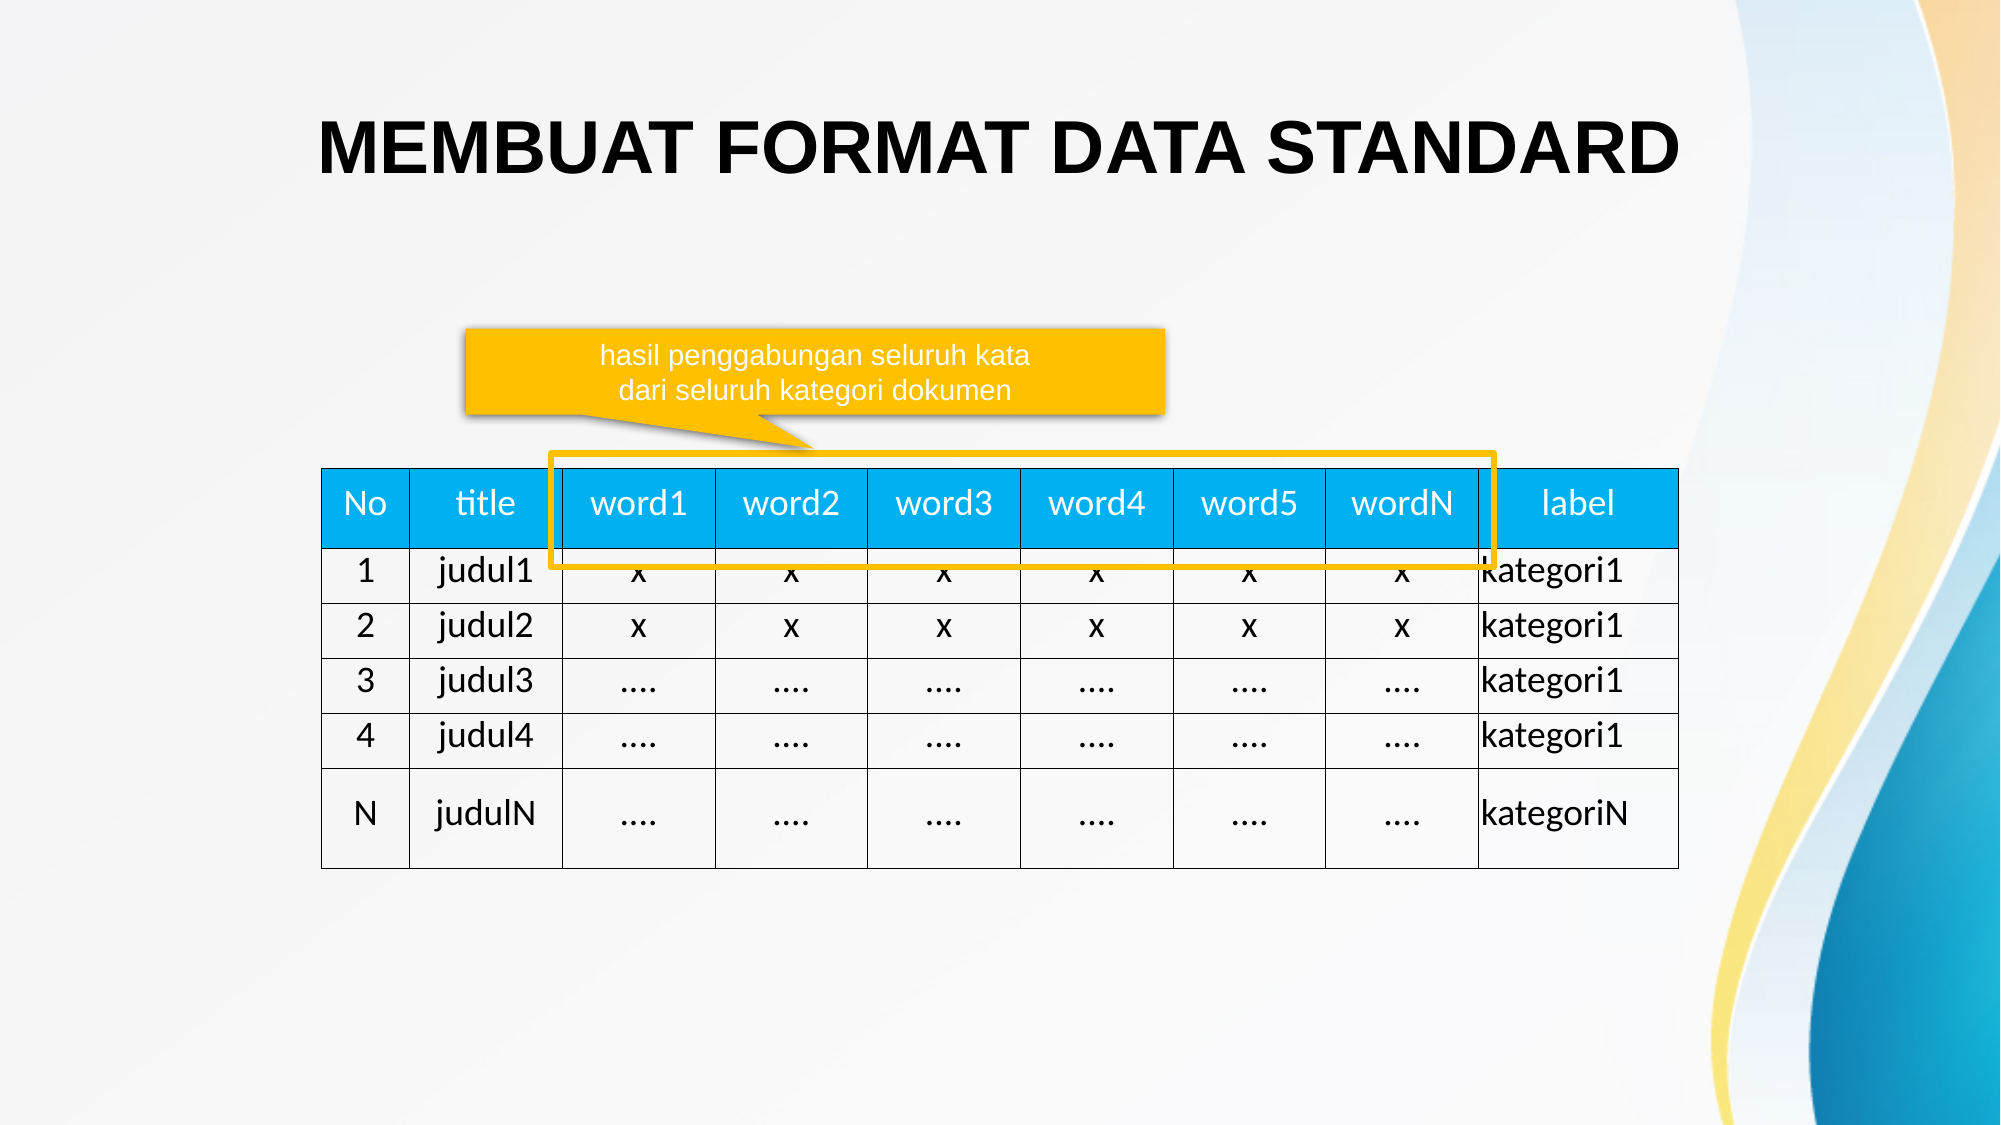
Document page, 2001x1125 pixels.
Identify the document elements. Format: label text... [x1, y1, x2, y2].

table_cell .... [1021, 659, 1173, 713]
table_cell 1 [322, 549, 409, 603]
table_cell .... [563, 769, 715, 868]
table_cell .... [868, 659, 1020, 713]
table_cell 2 [322, 604, 409, 658]
table_cell judul1 [410, 549, 562, 603]
table_cell x [716, 568, 867, 603]
table_cell x [868, 604, 1020, 658]
text_box hasil penggabungan seluruh kata dari seluruh kategori dokumen [466, 328, 1166, 449]
table_cell x [1174, 604, 1325, 658]
text_box [551, 453, 1494, 568]
table_cell N [322, 769, 409, 868]
table_cell .... [1174, 769, 1325, 868]
table_cell x [1174, 568, 1325, 603]
table_cell x [716, 604, 867, 658]
table_header title [410, 469, 551, 548]
table_cell .... [1326, 659, 1478, 713]
table_cell x [1326, 568, 1478, 603]
table_cell judul2 [410, 604, 562, 658]
table_header label [1494, 469, 1678, 548]
table_cell .... [716, 714, 867, 768]
table_cell .... [868, 714, 1020, 768]
table_header No [322, 469, 409, 548]
table_cell judul4 [410, 714, 562, 768]
table_cell .... [1326, 714, 1478, 768]
table_cell kategori1 [1479, 604, 1678, 658]
table_cell .... [563, 714, 715, 768]
table_cell x [563, 568, 715, 603]
table_cell .... [1021, 769, 1173, 868]
table_cell x [1326, 604, 1478, 658]
picture [0, 0, 2001, 1125]
table_cell .... [1174, 714, 1325, 768]
table_cell kategori1 [1479, 549, 1678, 603]
table_cell x [1021, 604, 1173, 658]
table_cell .... [716, 659, 867, 713]
table_cell .... [868, 769, 1020, 868]
table_cell kategori1 [1479, 659, 1678, 713]
title MEMBUAT FORMAT DATA STANDARD [99, 95, 1901, 192]
table_cell judul3 [410, 659, 562, 713]
table_cell .... [716, 769, 867, 868]
table_cell x [868, 568, 1020, 603]
table_cell judulN [410, 769, 562, 868]
table_cell kategoriN [1479, 769, 1678, 868]
table_cell .... [563, 659, 715, 713]
table_cell 3 [322, 659, 409, 713]
table_cell 4 [322, 714, 409, 768]
table_cell .... [1326, 769, 1478, 868]
table_cell kategori1 [1479, 714, 1678, 768]
table_cell x [563, 604, 715, 658]
table_cell .... [1174, 659, 1325, 713]
table_cell x [1021, 568, 1173, 603]
table_cell .... [1021, 714, 1173, 768]
